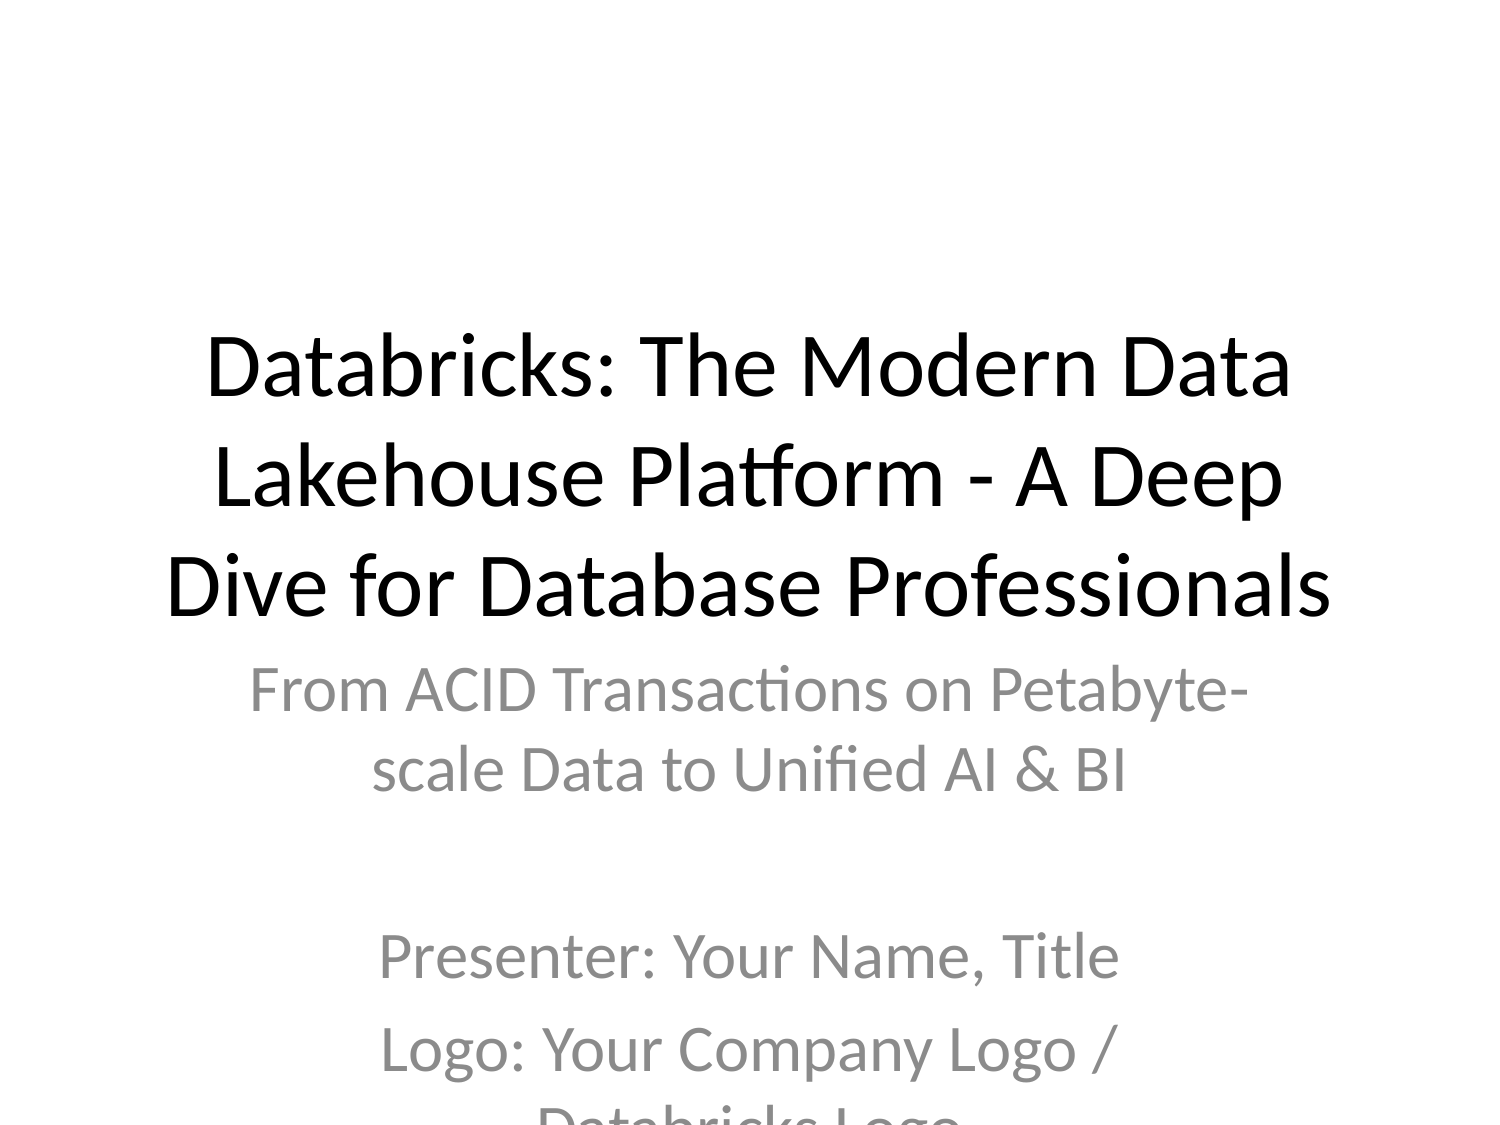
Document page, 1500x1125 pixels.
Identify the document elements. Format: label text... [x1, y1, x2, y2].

title Databricks: The Modern Data Lakehouse Platform - A Deep Dive for Database Professionals [112, 349, 1388, 591]
subtitle From ACID Transactions on Petabyte-scale Data to Unified AI & BI Presenter: Your Name, Title Logo: Your Company Logo / Databricks Logo [225, 637, 1275, 925]
